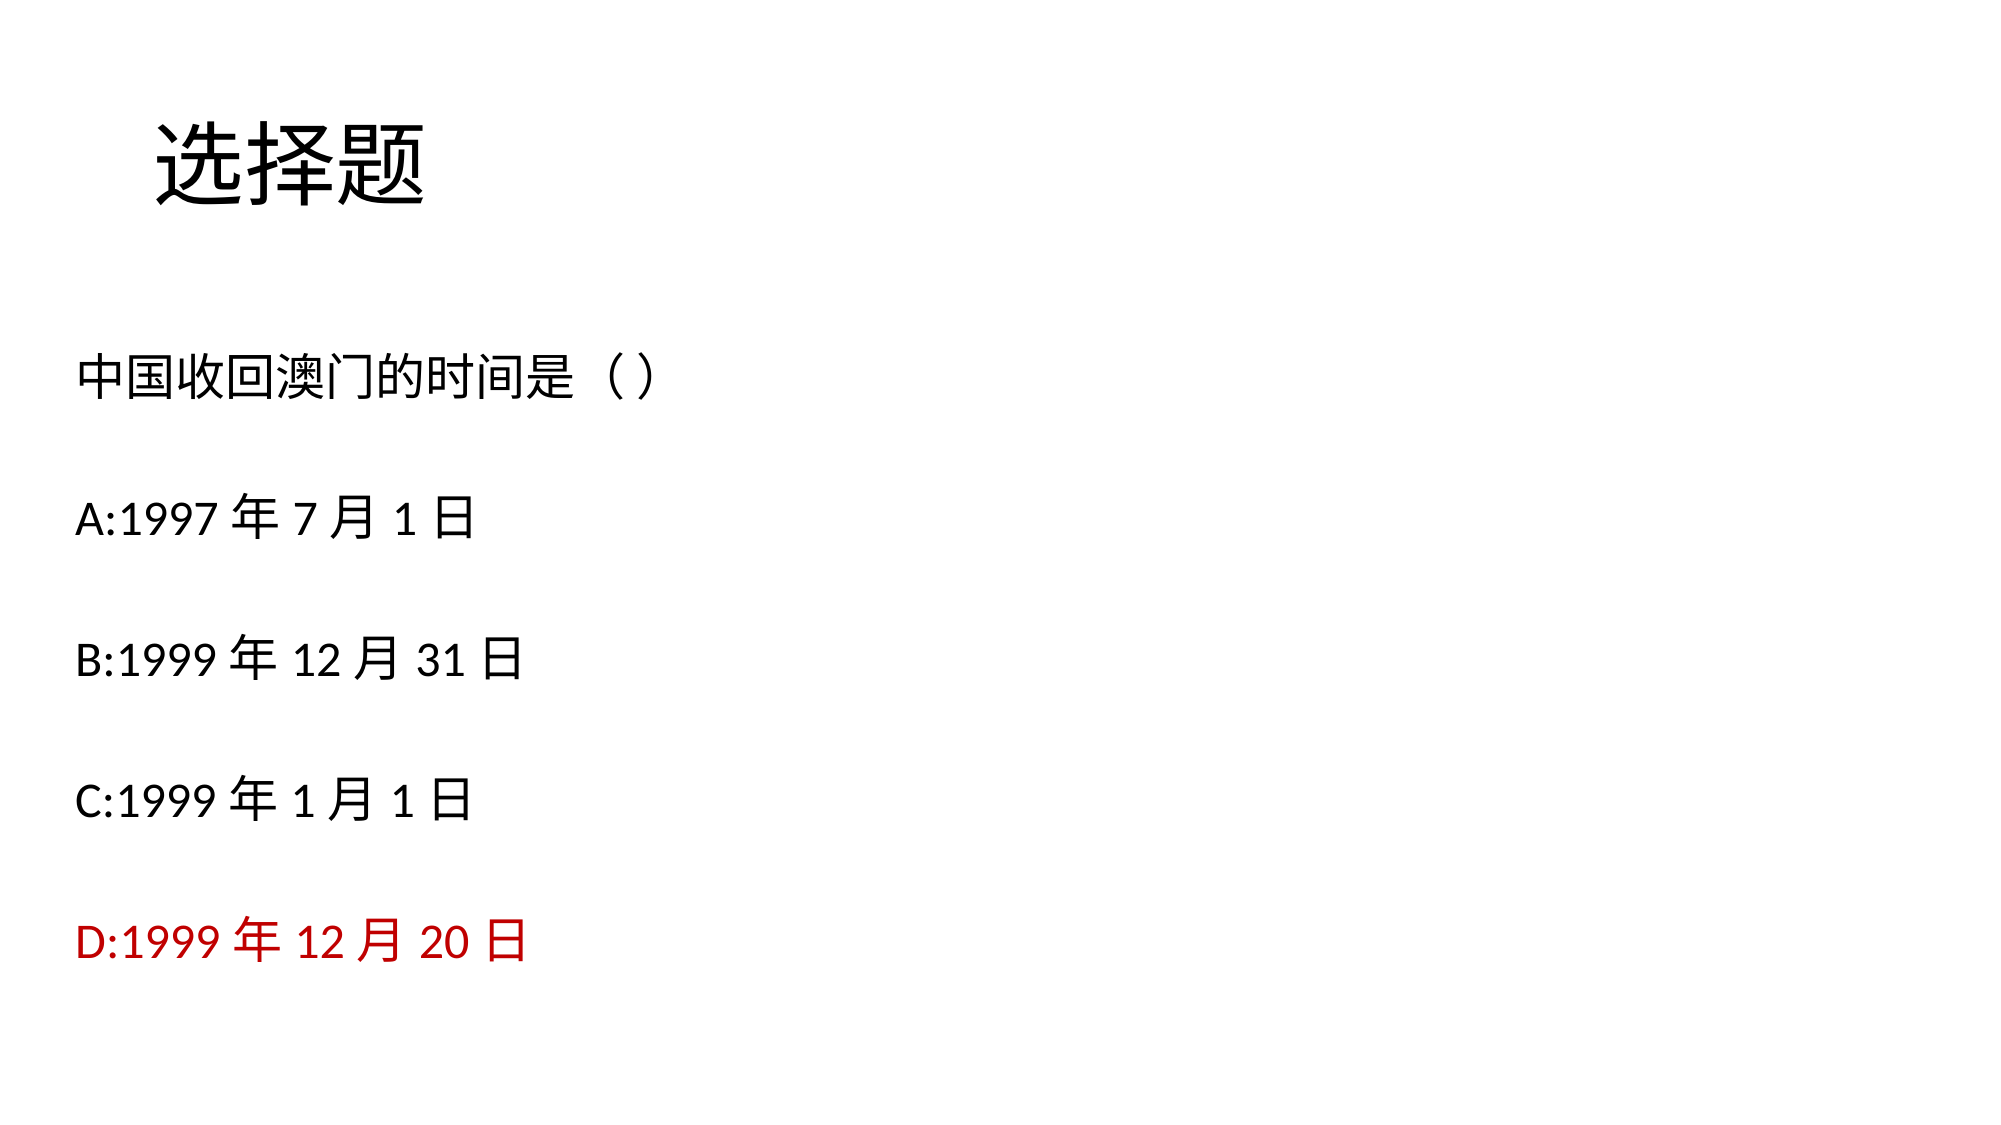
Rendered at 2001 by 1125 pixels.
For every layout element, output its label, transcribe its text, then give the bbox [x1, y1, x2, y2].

title 选择题 [137, 59, 1863, 277]
list 中国收回澳门的时间是（ ） A:1997年7月1日 B:1999年12月31日 C:1999年1月1日 D:1999年12月20日 [60, 277, 2000, 998]
